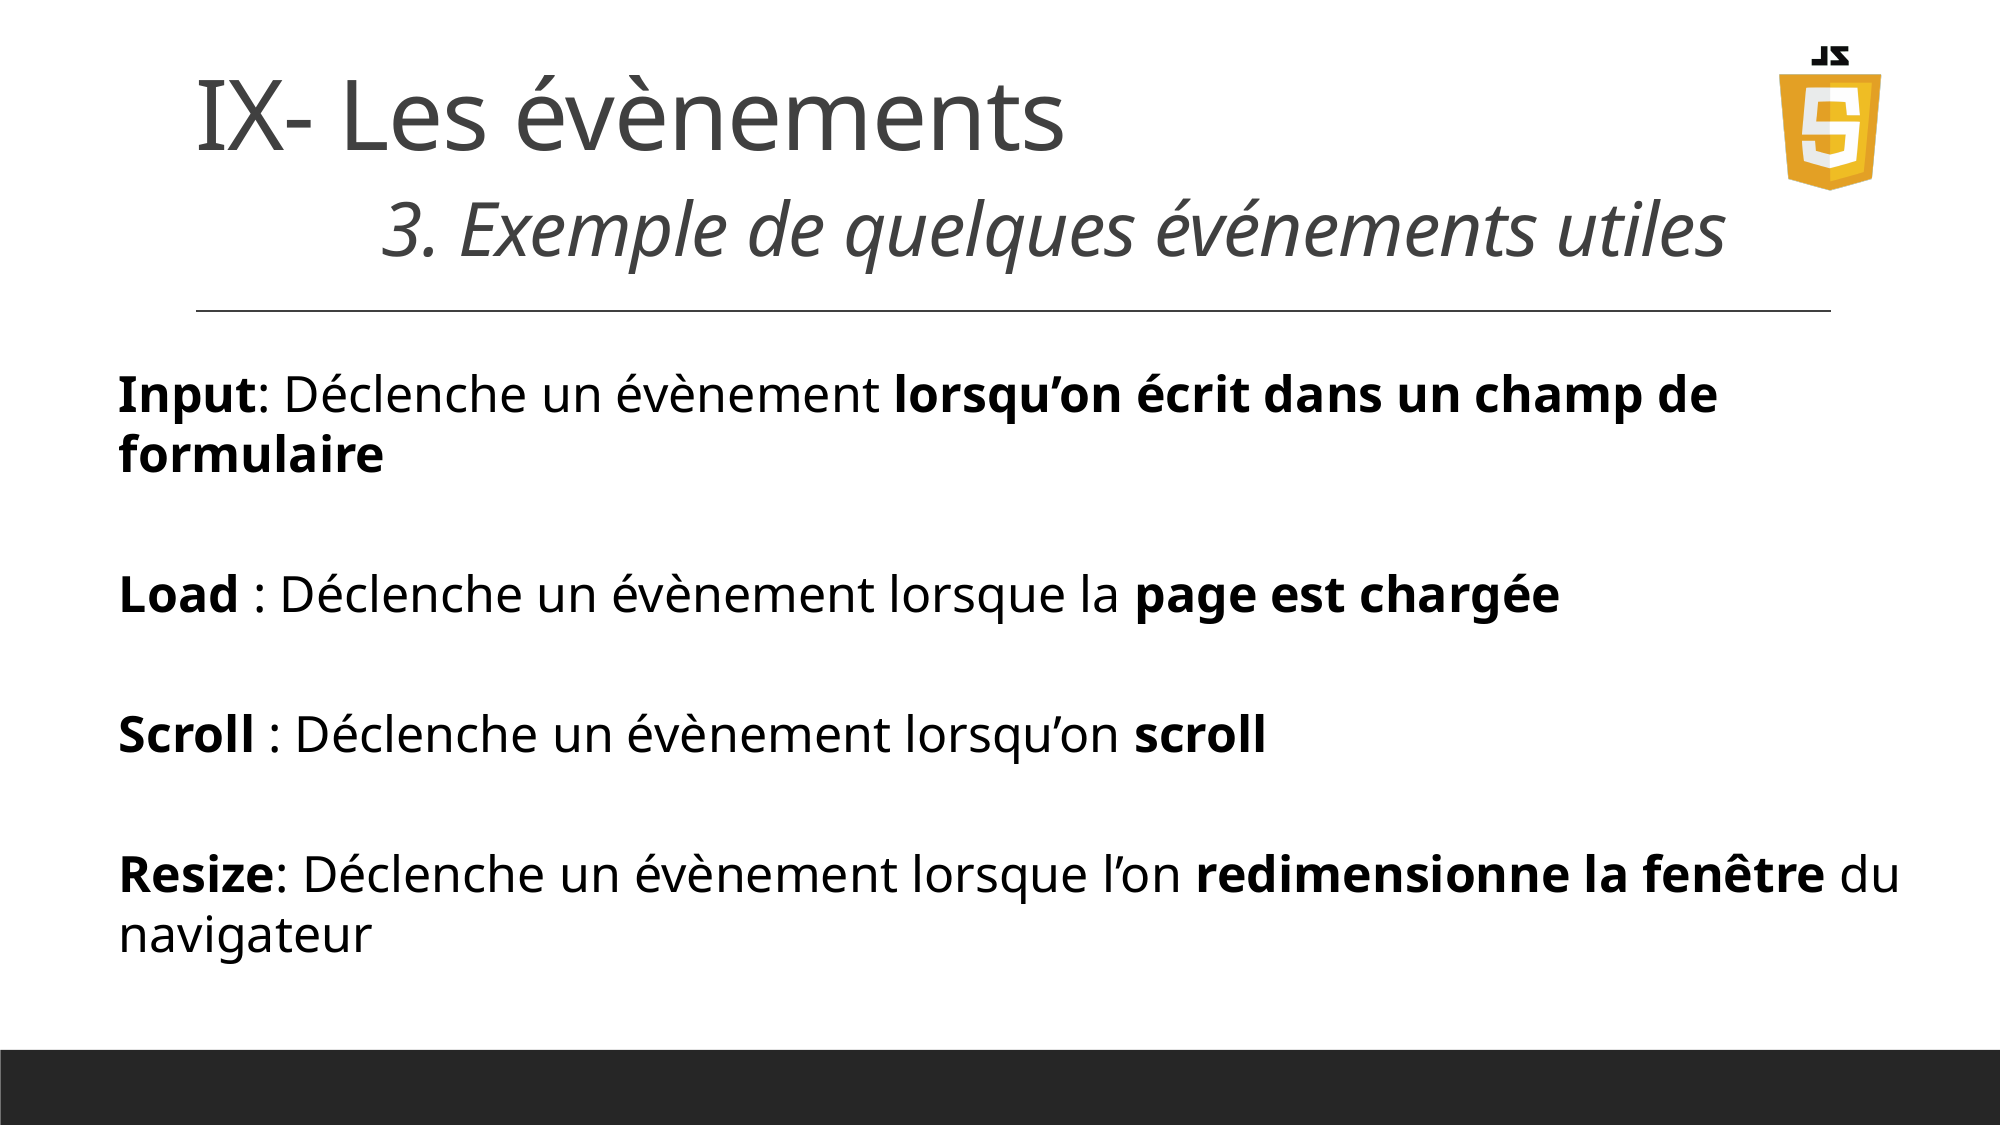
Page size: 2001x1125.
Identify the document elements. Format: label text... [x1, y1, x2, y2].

title IX- Les évènements 3. Exemple de quelques événements utiles [180, 47, 2000, 285]
picture [1702, 46, 1958, 192]
text_box Input: Déclenche un évènement lorsqu’on écrit dans un champ de formulaire Load : Déclenche un évènement lorsque la page est chargée Scroll : Déclenche un évènement lorsqu’on scroll Resize: Déclenche un évènement lorsque l’on redimensionne la fenêtre du navigateur [104, 355, 1937, 1015]
